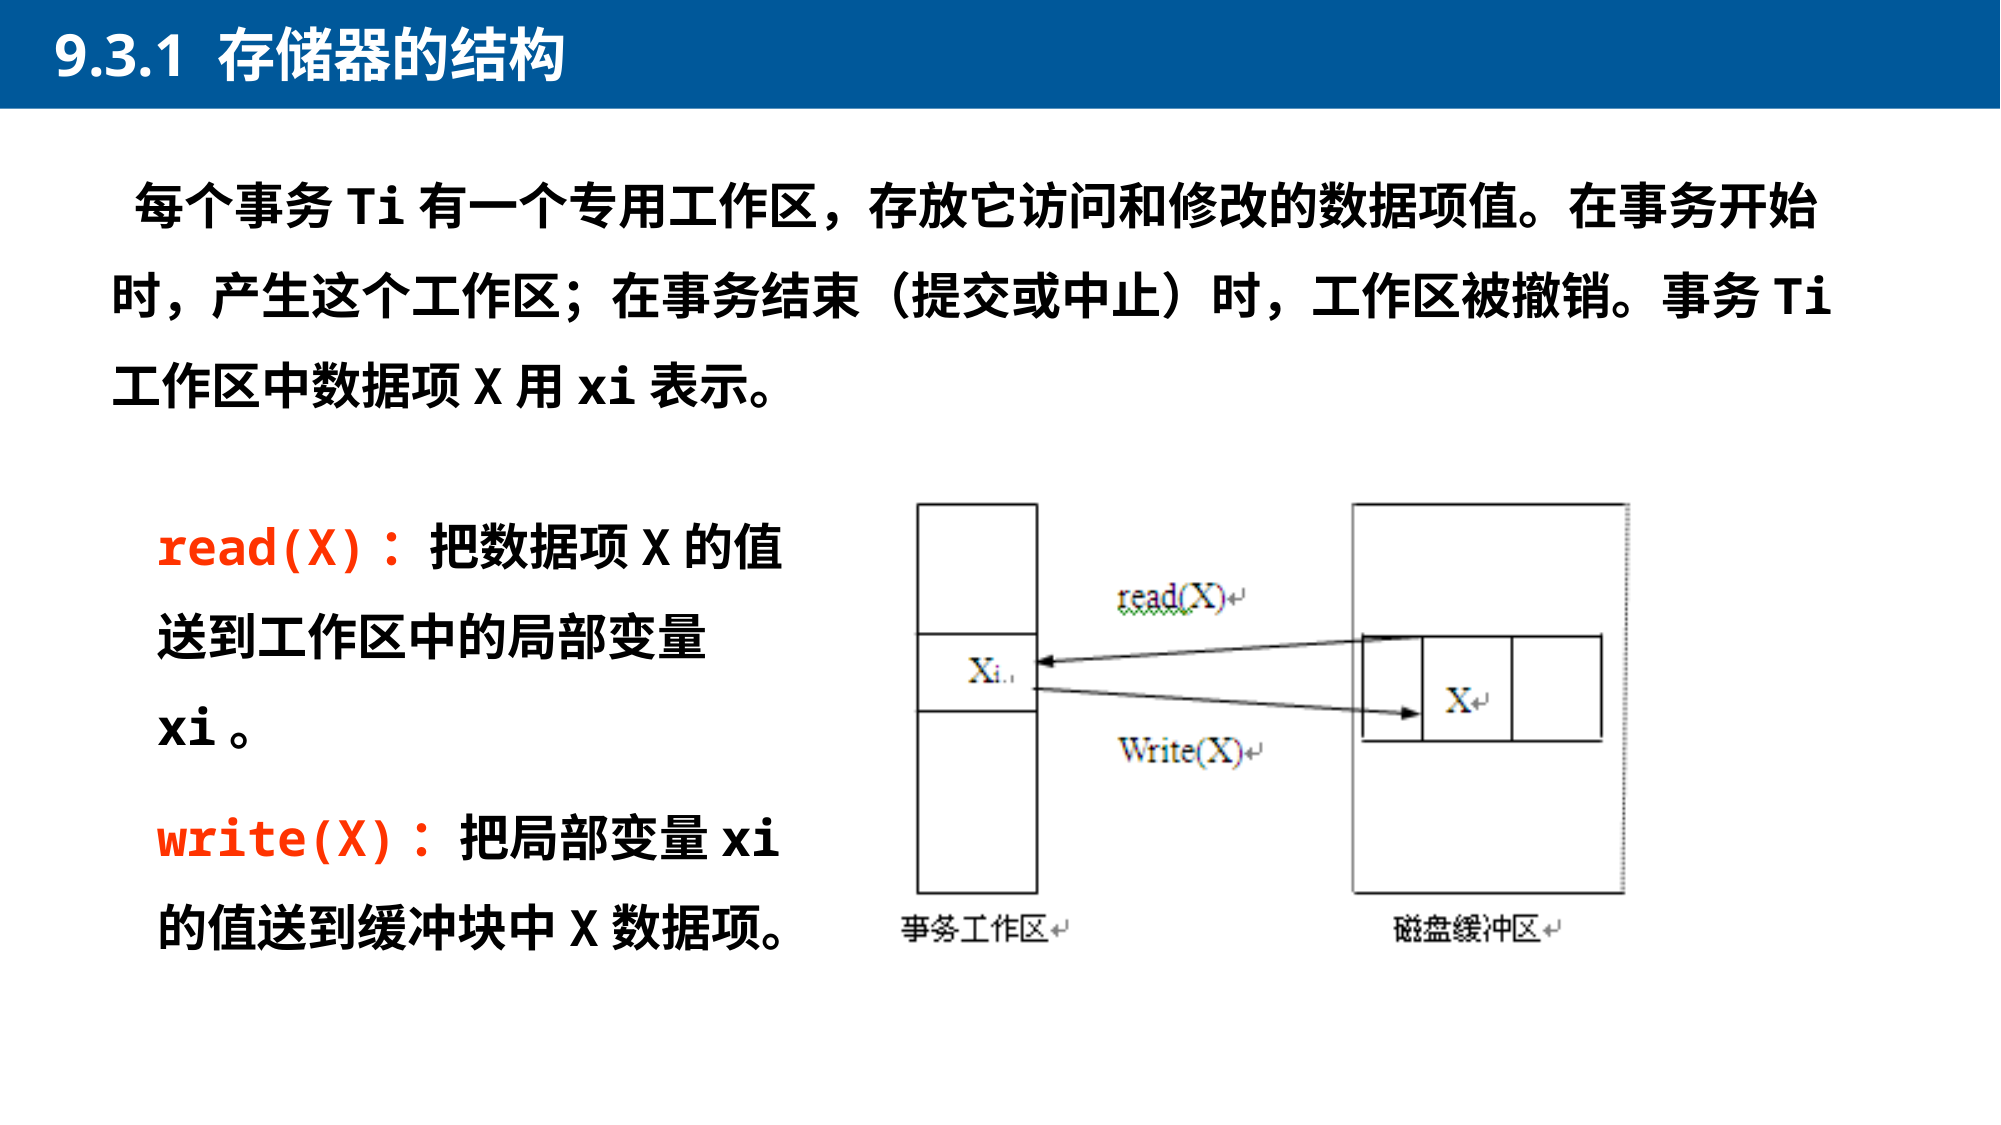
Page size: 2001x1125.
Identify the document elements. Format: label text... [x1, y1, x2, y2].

text_box [0, 0, 2000, 109]
text_box 每个事务Ti有一个专用工作区，存放它访问和修改的数据项值。在事务开始时，产生这个工作区；在事务结束（提交或中止）时，工作区被撤销。事务Ti工作区中数据项X用xi表示。 [40, 137, 1882, 610]
text_box read(X)：把数据项X的值送到工作区中的局部变量xi。 write(X)：把局部变量xi的值送到缓冲块中X数据项。 [142, 610, 819, 951]
text_box 9.3.1 存储器的结构 [40, 10, 870, 96]
picture [870, 479, 1683, 970]
